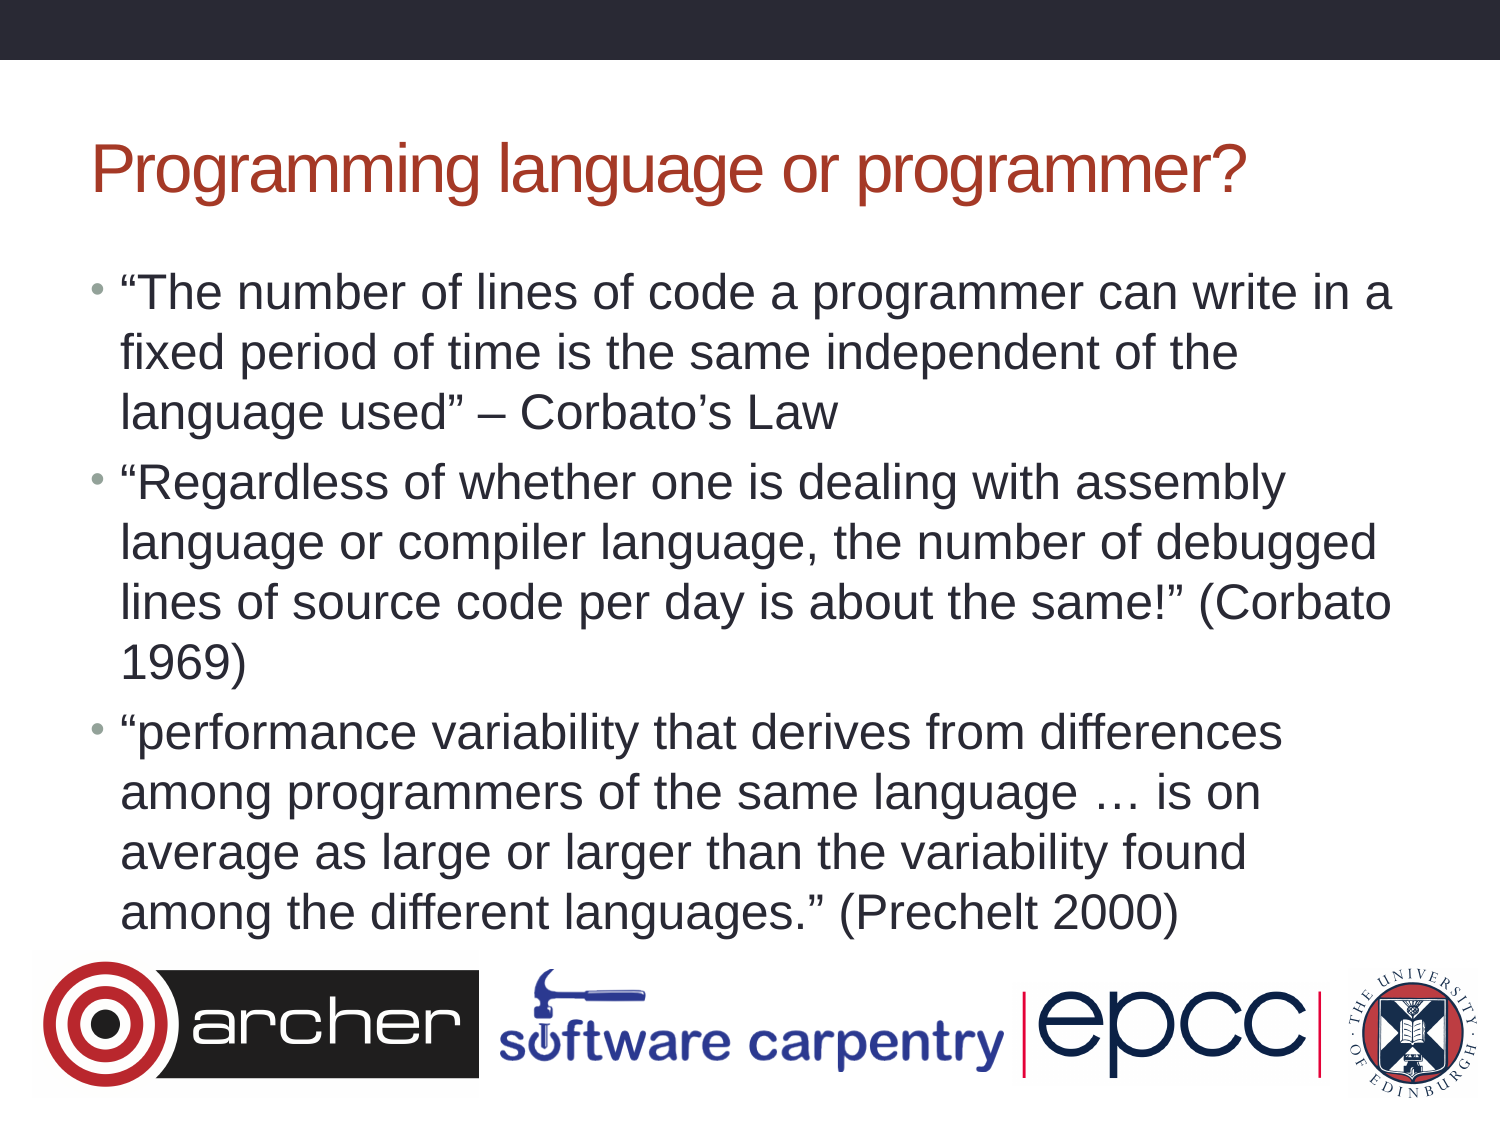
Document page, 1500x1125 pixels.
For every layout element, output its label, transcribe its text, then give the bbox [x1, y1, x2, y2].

picture [32, 950, 479, 1098]
list “The number of lines of code a programmer can write in a fixed period of time is the same independent of the language used” – Corbato’s Law “Regardless of whether one is dealing with assembly language or compiler language, the number of debugged lines of source code per day is about the same!” (Corbato 1969) “performance variability that derives from differences among programmers of the same language … is on average as large or larger than the variability found among the different languages.” (Prechelt 2000) [75, 251, 1425, 940]
picture [1348, 968, 1478, 1098]
picture [1012, 982, 1330, 1086]
title Programming language or programmer? [75, 87, 1425, 244]
picture [500, 969, 1004, 1072]
